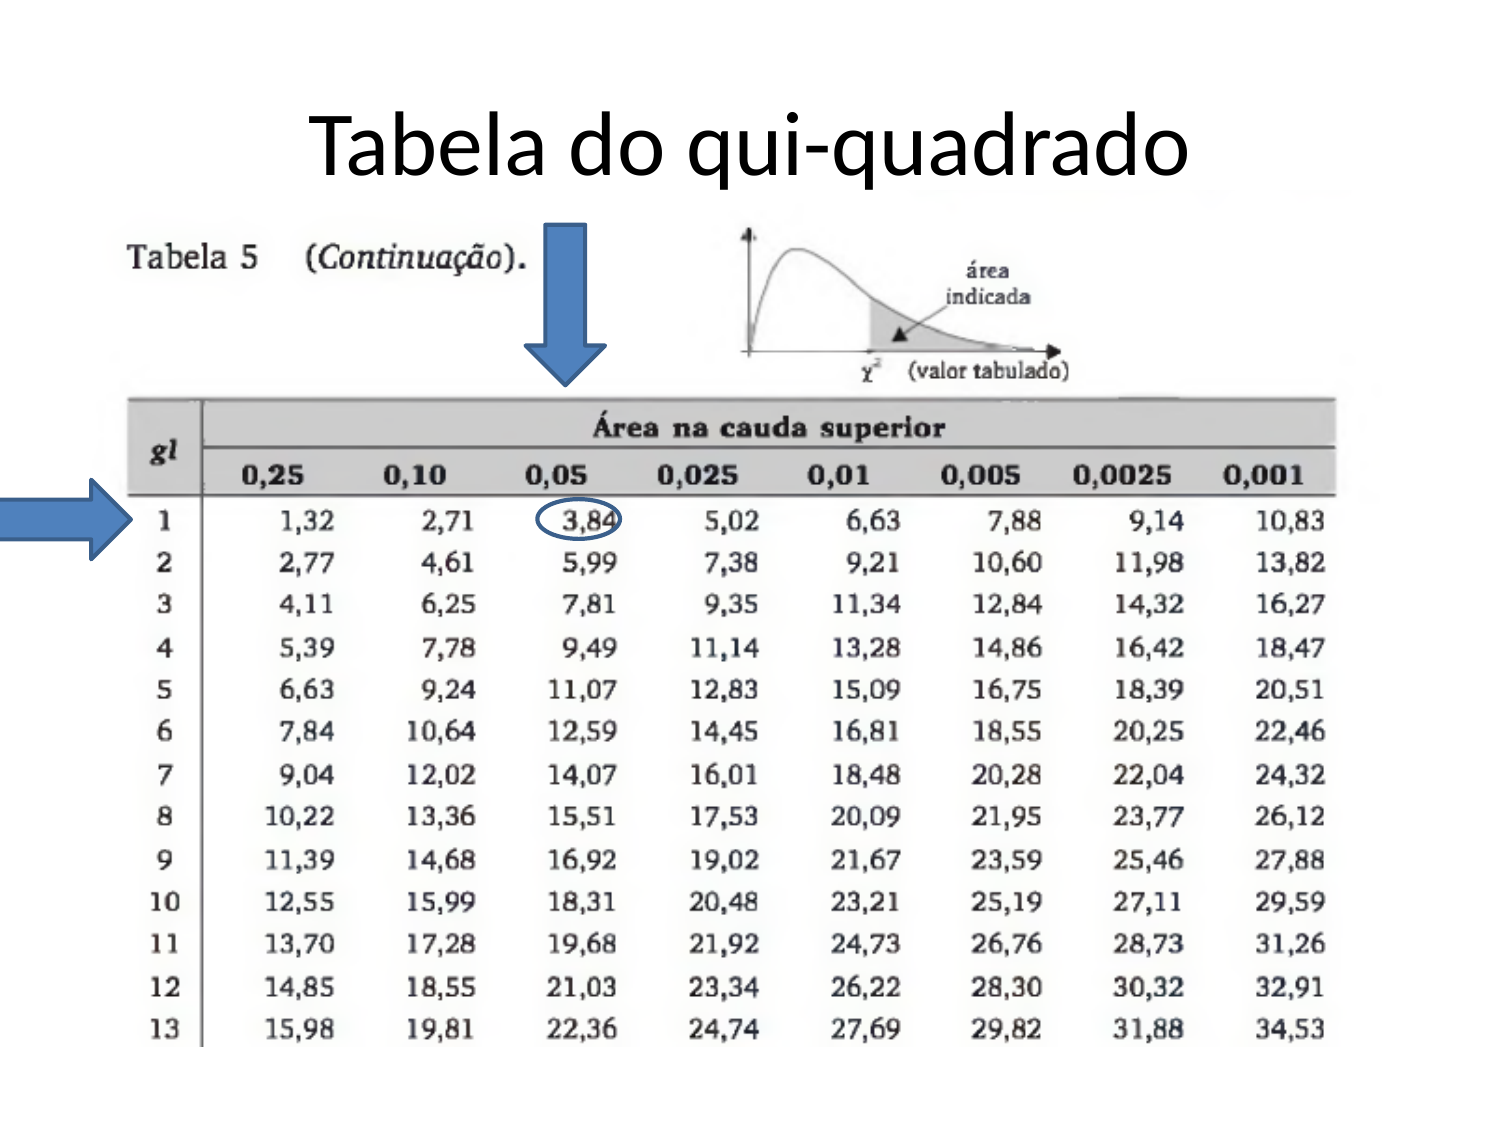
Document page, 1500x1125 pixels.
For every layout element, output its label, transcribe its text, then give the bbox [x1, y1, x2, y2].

title Tabela do qui-quadrado [75, 45, 1425, 188]
text_box [0, 497, 59, 542]
picture [64, 189, 1445, 1047]
